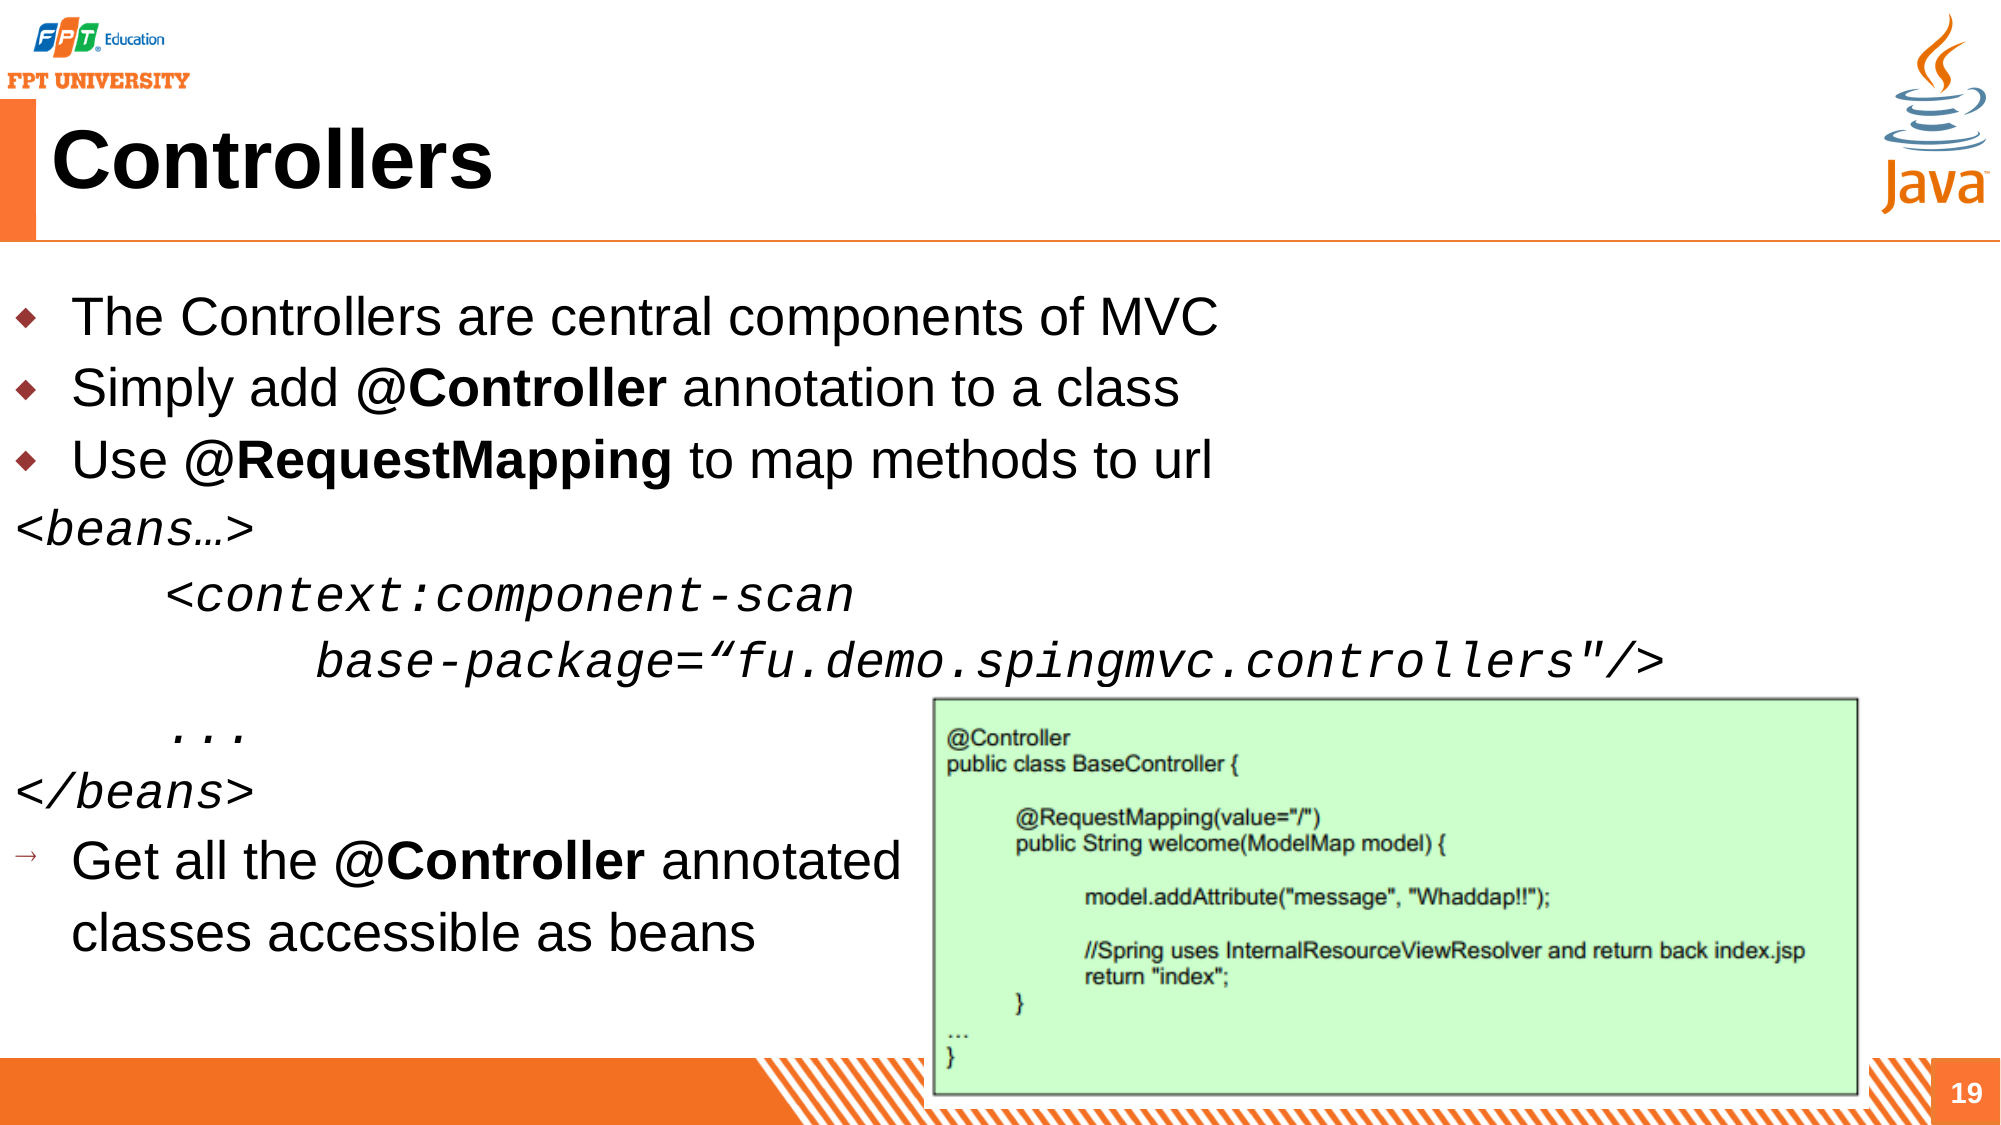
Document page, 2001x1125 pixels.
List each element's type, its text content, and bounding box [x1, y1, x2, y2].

picture [0, 2, 197, 99]
title Controllers [36, 108, 1869, 215]
picture [0, 687, 1934, 1125]
slide_number 19 [1933, 1059, 2000, 1124]
picture [1868, 4, 2000, 226]
list The Controllers are central components of MVC Simply add @Controller annotation to a class Use @RequestMapping to map methods to url <beans…> <context:component-scan base-package=“fu.demo.spingmvc.controllers"/> ... </beans> Get all the @Controller annotated classes accessible as beans [0, 266, 2000, 1057]
